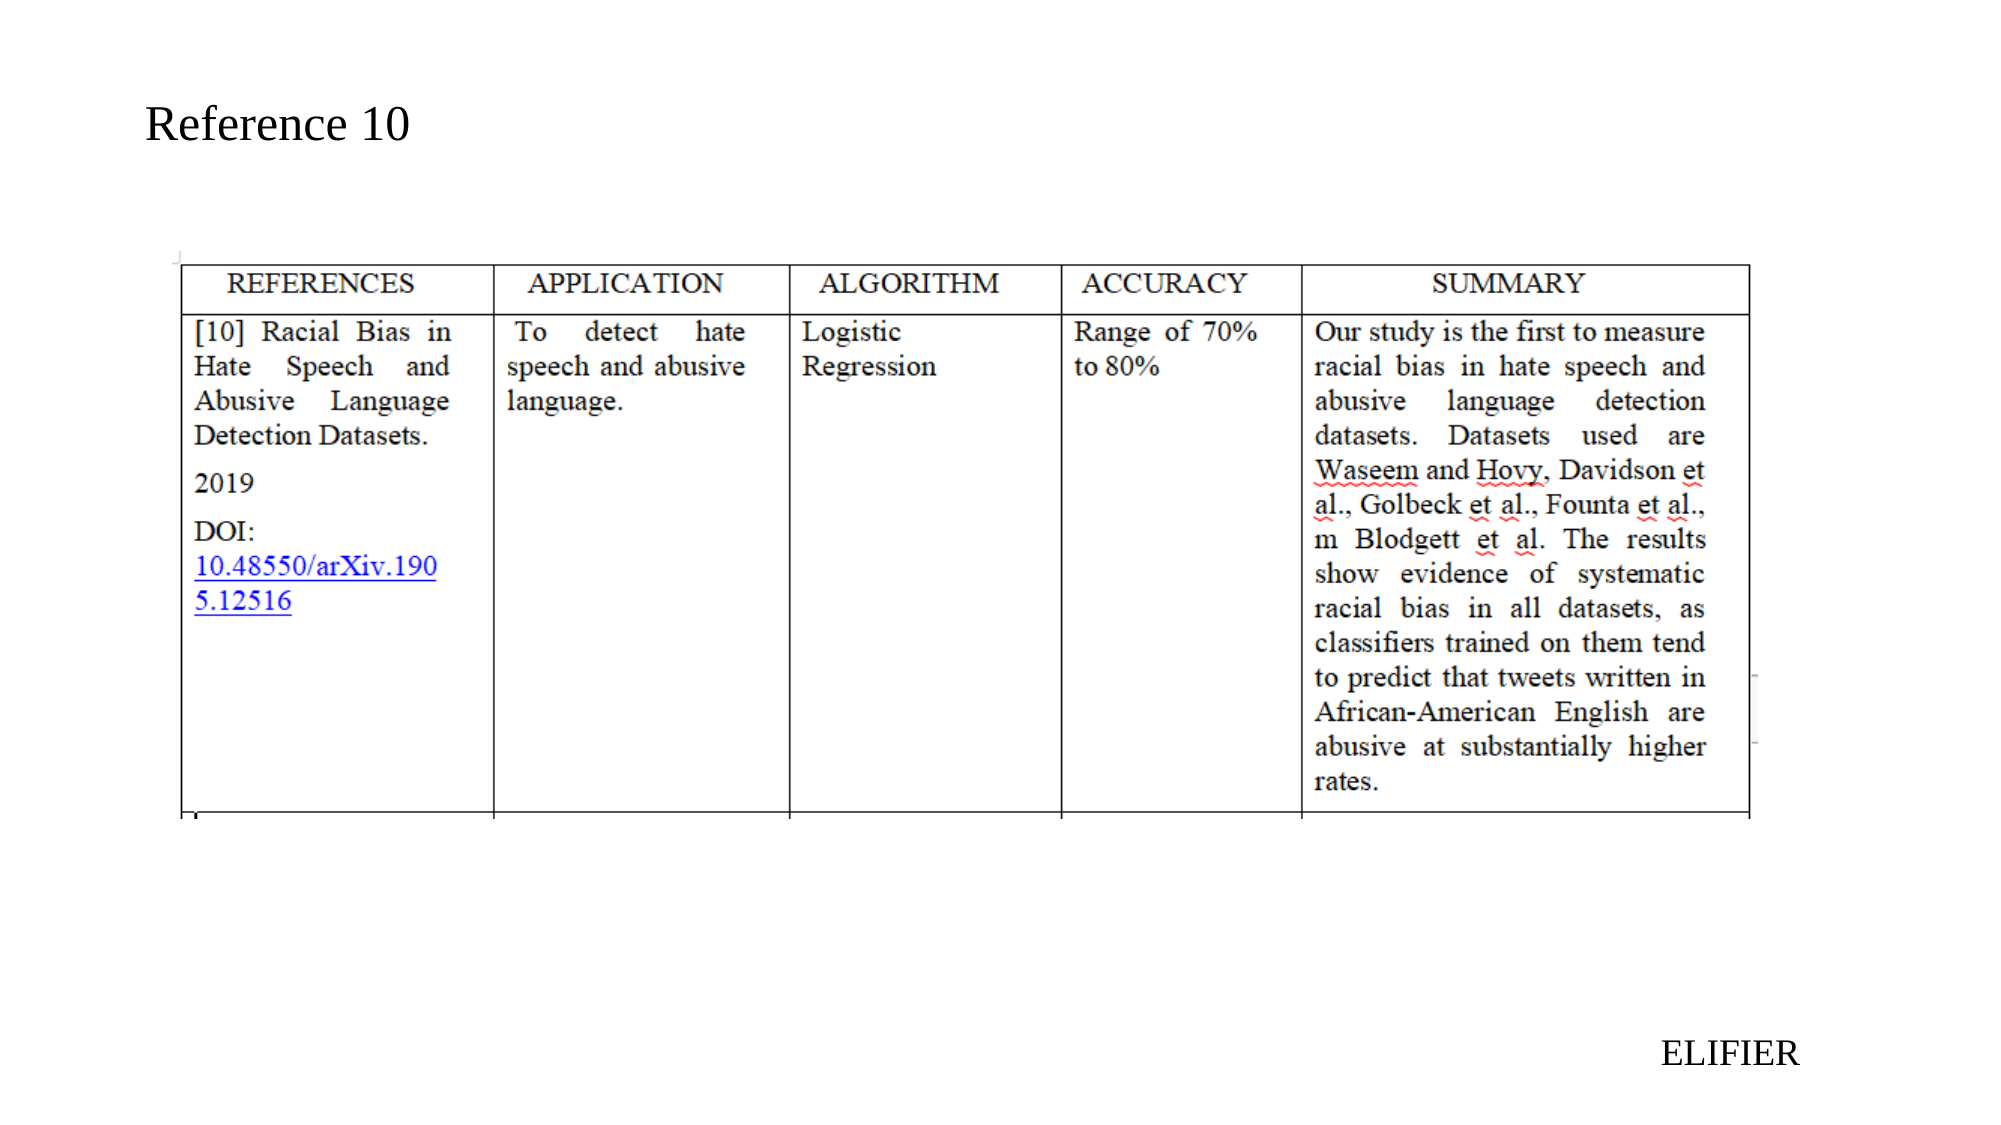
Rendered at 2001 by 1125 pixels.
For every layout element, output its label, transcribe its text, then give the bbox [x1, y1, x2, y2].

text_box ELIFIER [1640, 1007, 2000, 1093]
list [172, 251, 1758, 819]
title Reference 10 [124, 77, 1850, 295]
